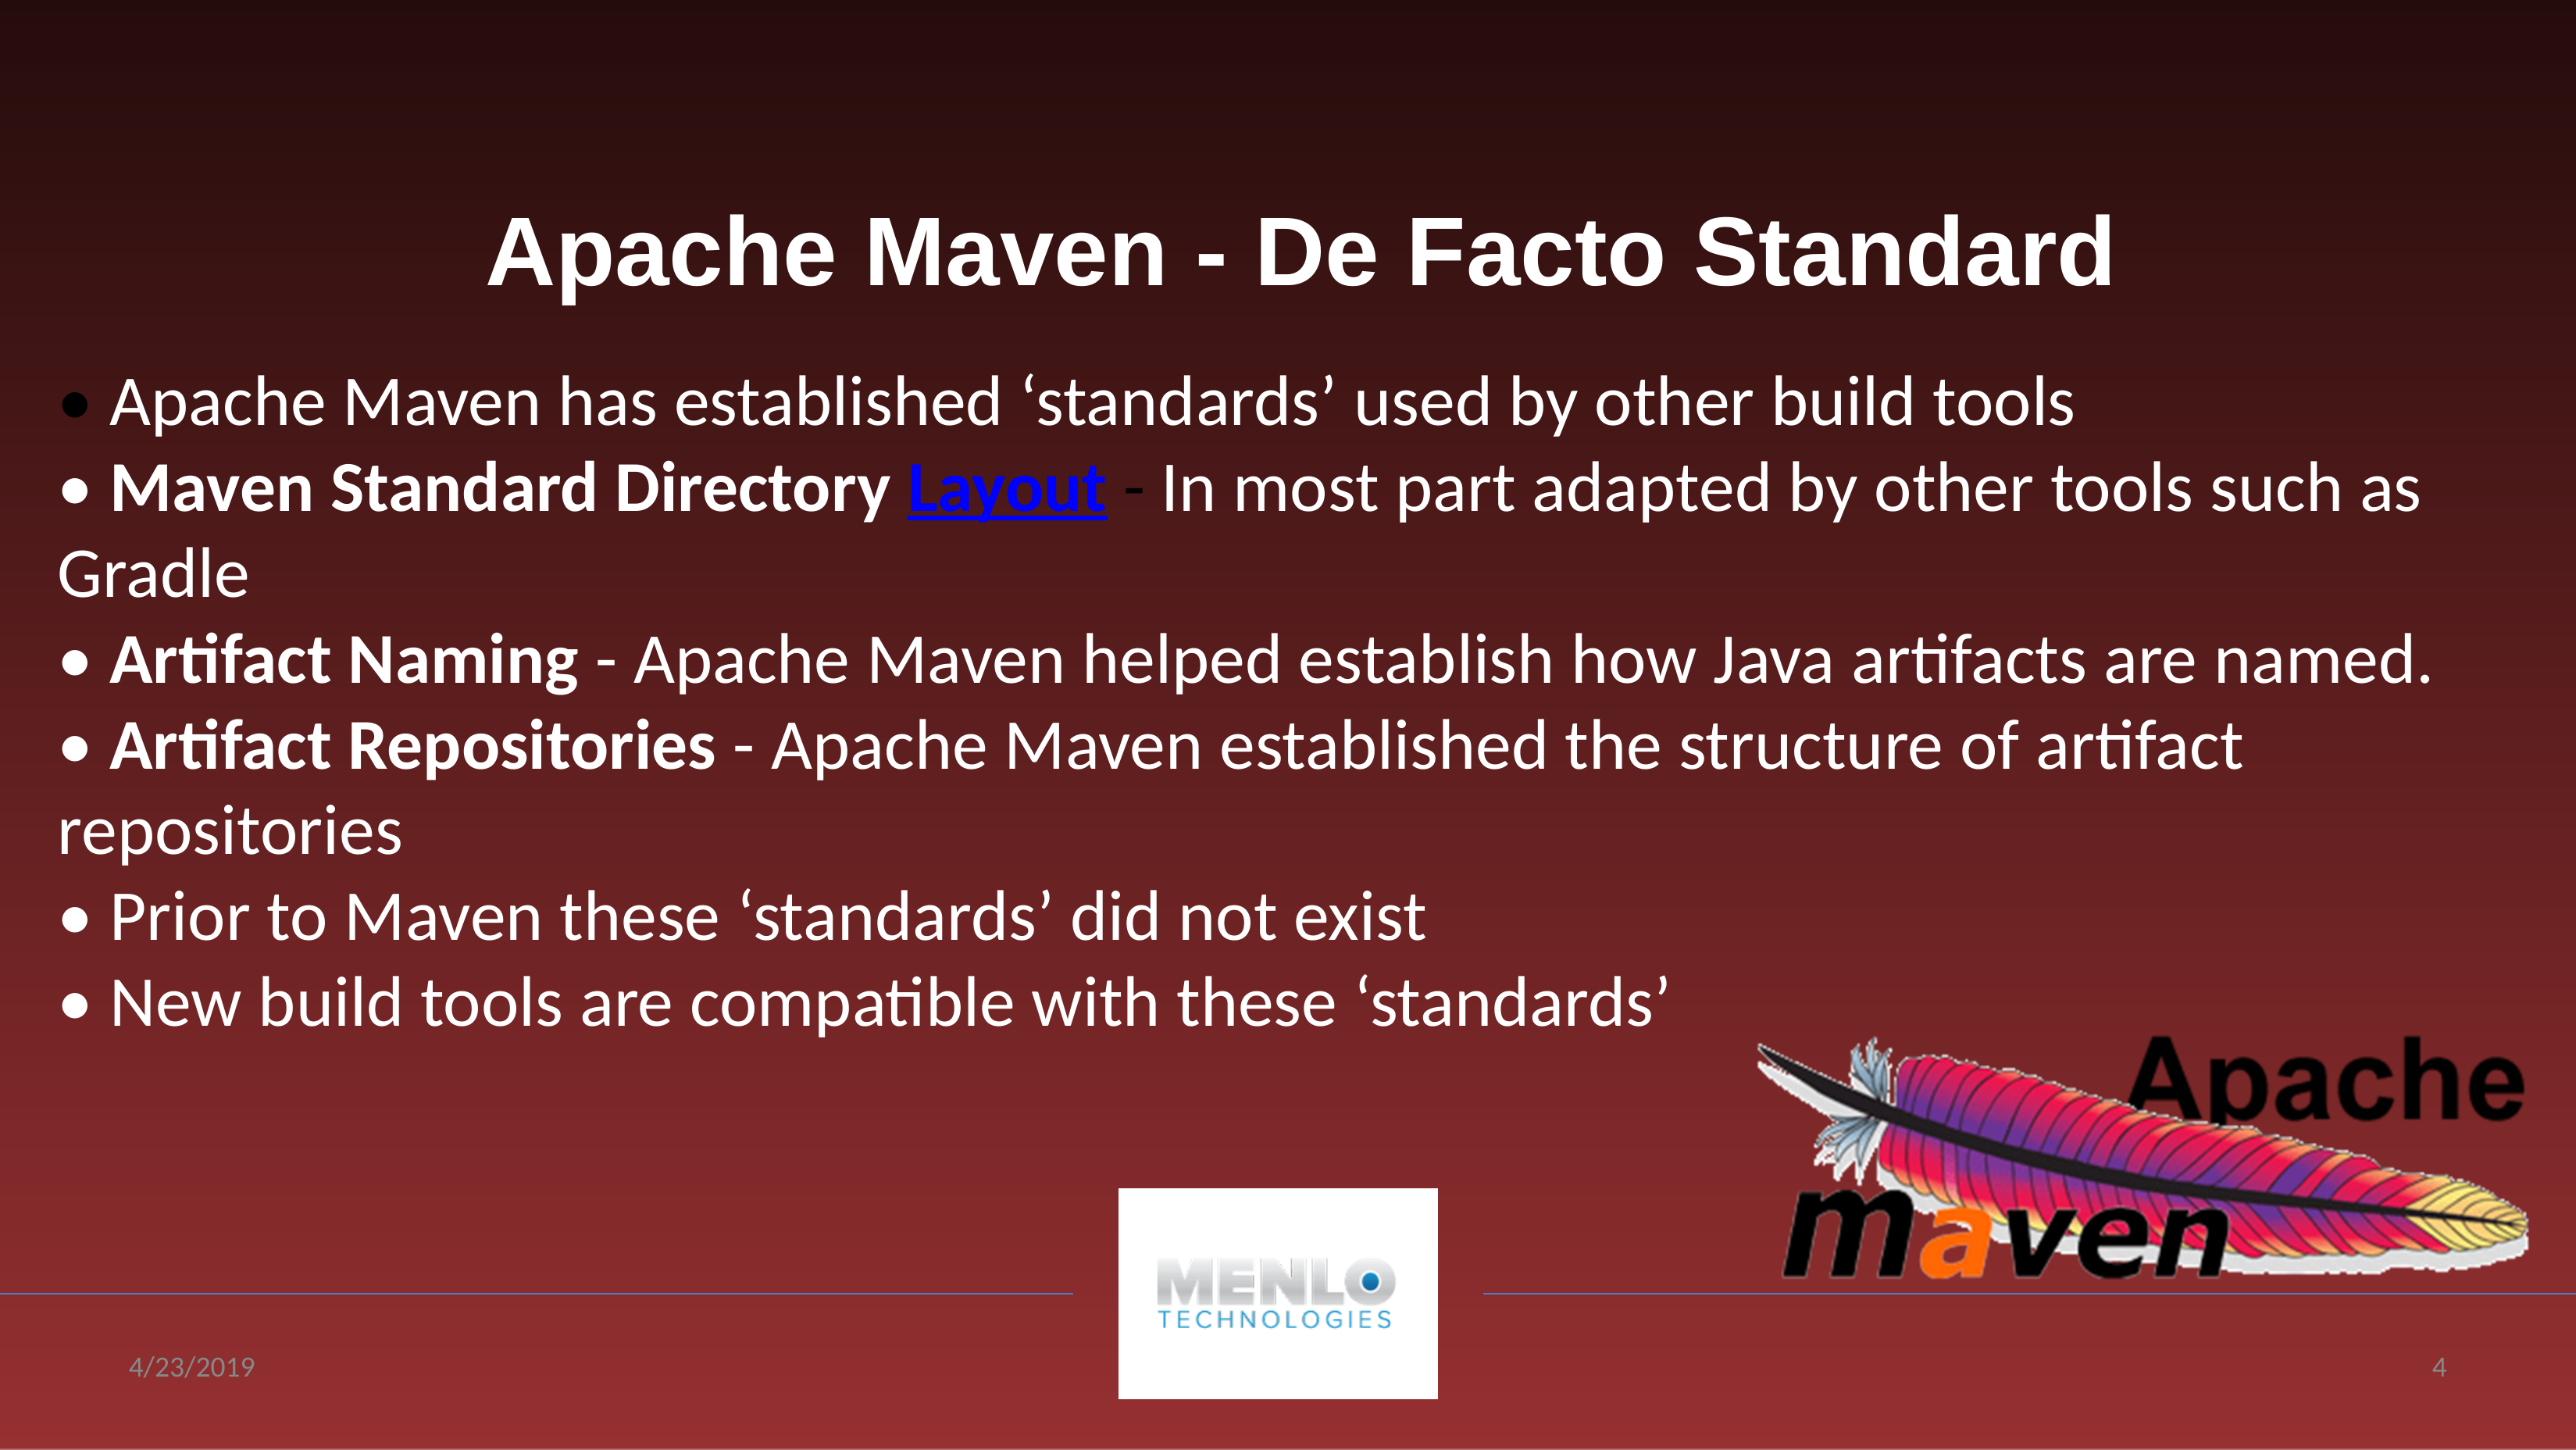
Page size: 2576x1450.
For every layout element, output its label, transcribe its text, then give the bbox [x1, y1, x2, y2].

subtitle • Apache Maven has established ‘standards’ used by other build tools • Maven Standard Directory Layout - In most part adapted by other tools such as Gradle • Artifact Naming - Apache Maven helped establish how Java artifacts are named. • Artifact Repositories - Apache Maven established the structure of artifact repositories • Prior to Maven these ‘standards’ did not exist • New build tools are compatible with these ‘standards’ [57, 353, 2548, 1048]
title Apache Maven - De Facto Standard [28, 70, 2548, 222]
picture [0, 0, 2576, 1450]
slide_number 4 [1854, 1348, 2447, 1421]
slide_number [128, 1348, 722, 1421]
